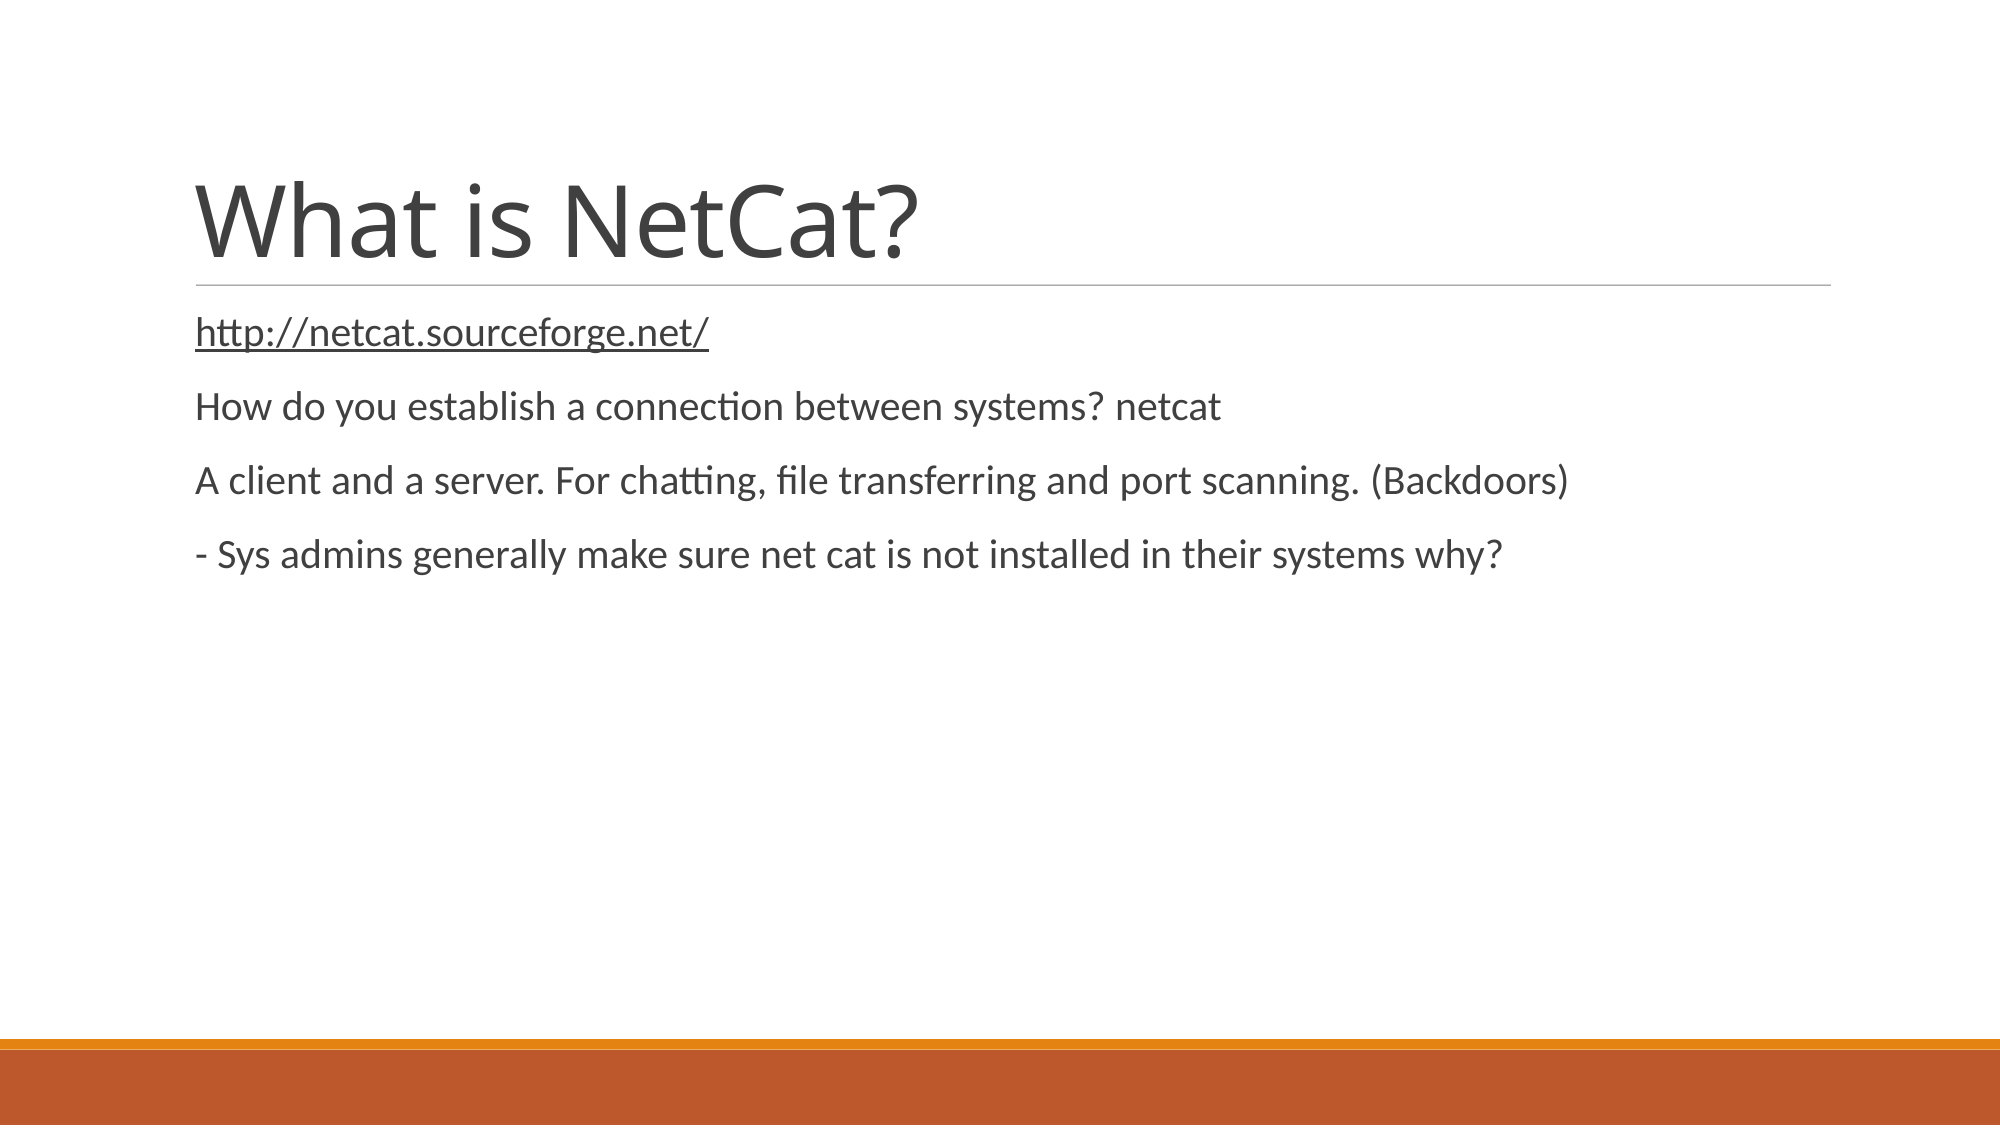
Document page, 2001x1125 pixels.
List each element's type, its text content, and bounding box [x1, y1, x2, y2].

text_box http://netcat.sourceforge.net/ How do you establish a connection between systems? netcat A client and a server. For chatting, file transferring and port scanning. (Backdoors) - Sys admins generally make sure net cat is not installed in their systems why? [180, 302, 1830, 963]
text_box What is NetCat? [180, 47, 1830, 285]
